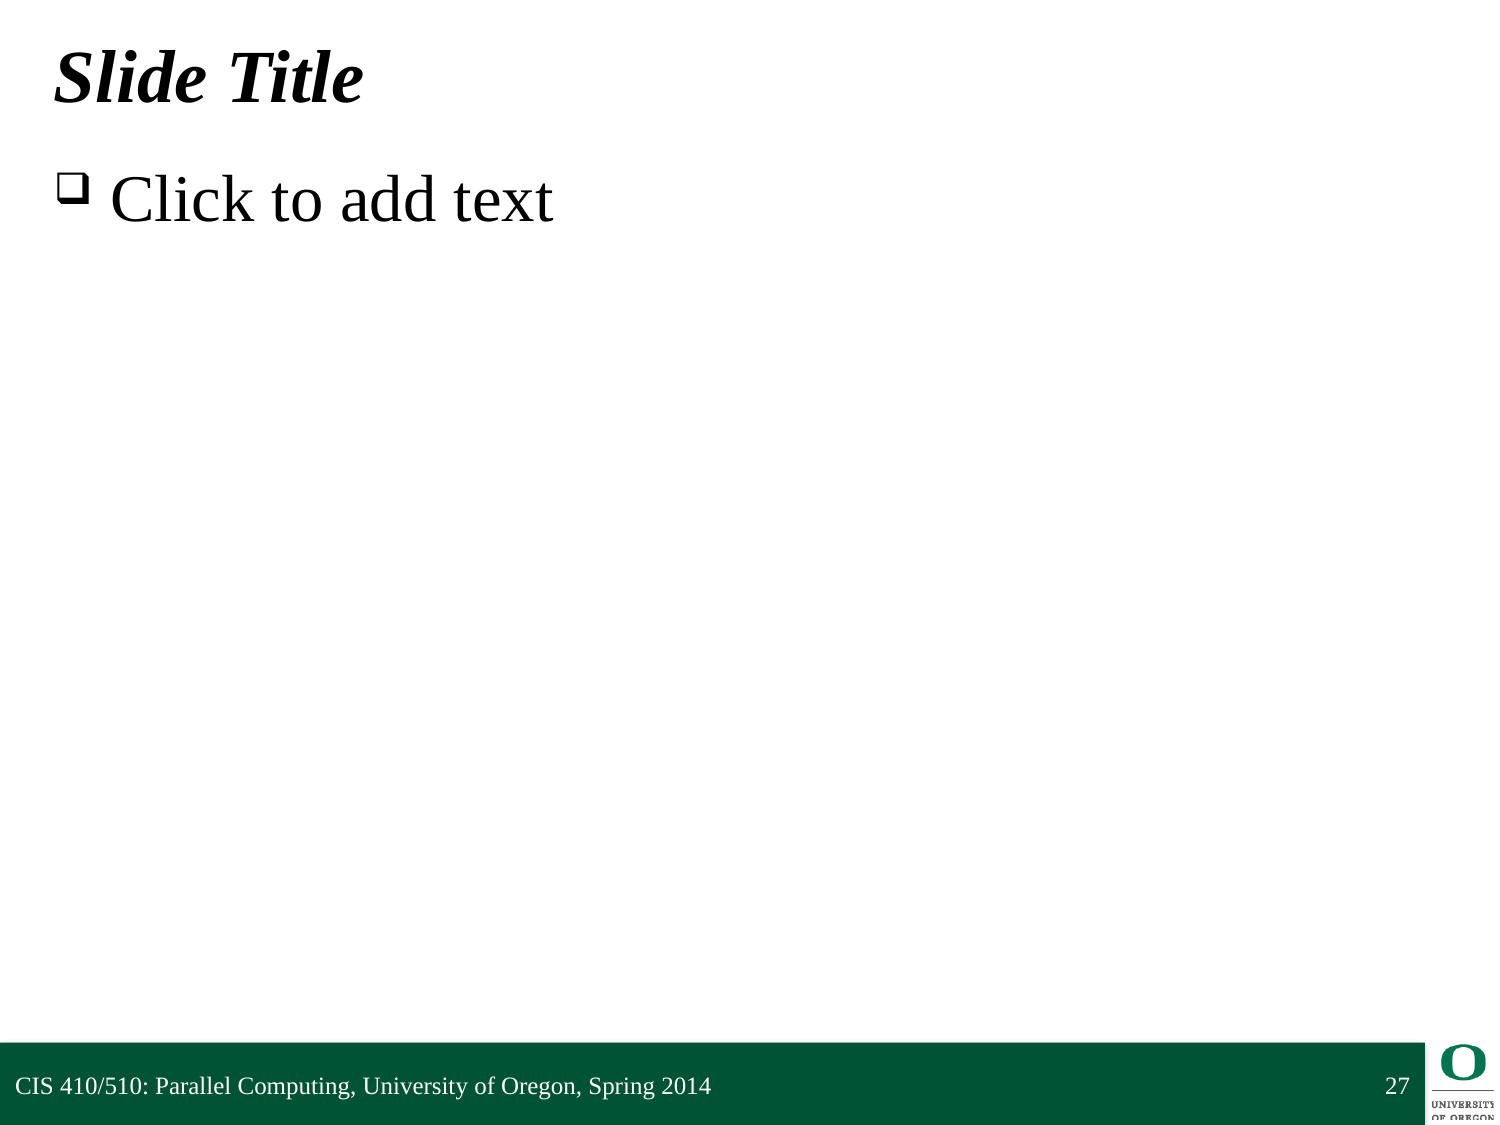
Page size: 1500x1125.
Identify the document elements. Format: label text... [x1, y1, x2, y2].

title Slide Title [39, 0, 1500, 145]
footer CIS 410/510: Parallel Computing, University of Oregon, Spring 2014 [0, 1044, 988, 1125]
list Click to add text [39, 147, 1500, 1046]
slide_number 27 [1074, 1044, 1425, 1125]
